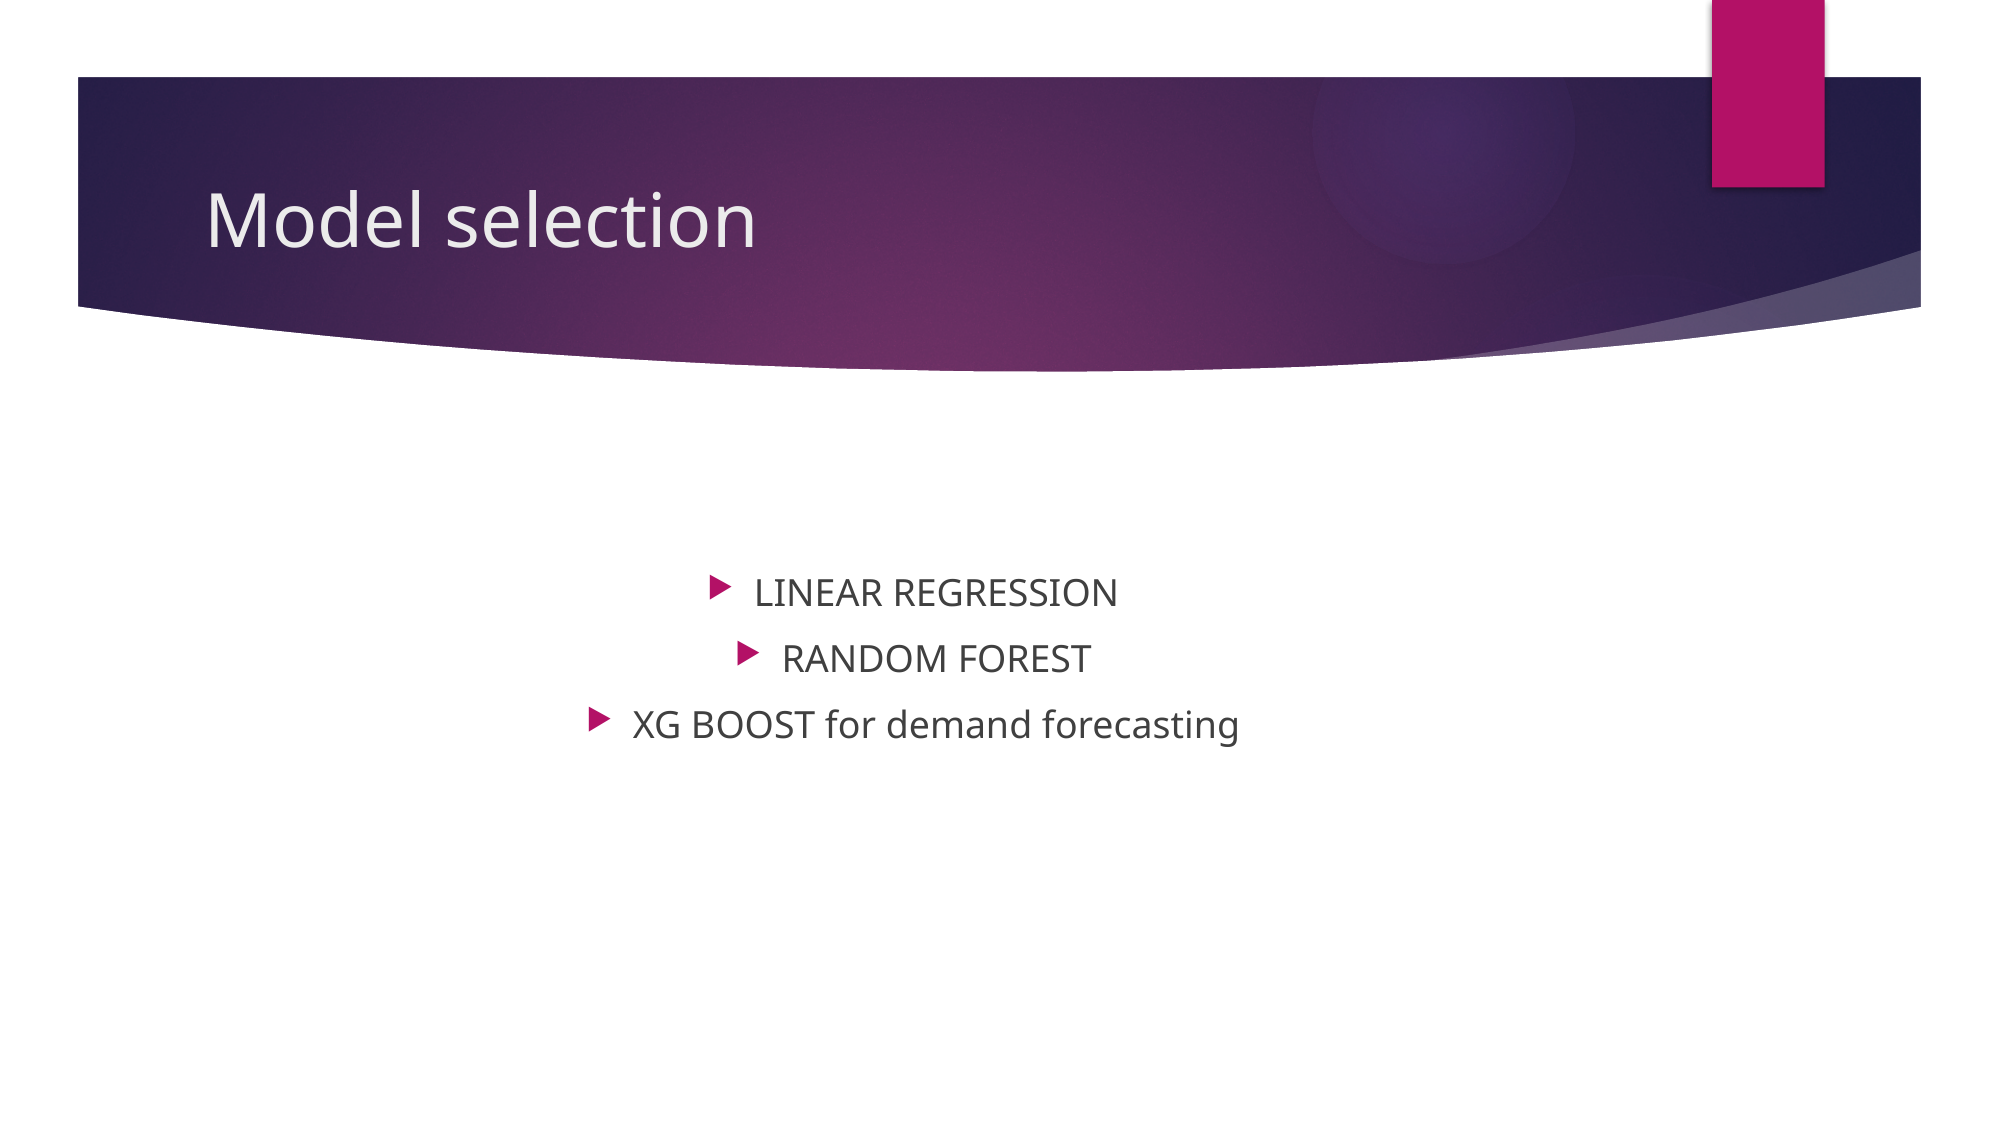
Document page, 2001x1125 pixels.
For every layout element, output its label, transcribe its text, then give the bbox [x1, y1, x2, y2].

list LINEAR REGRESSION RANDOM FOREST XG BOOST for demand forecasting [189, 561, 1638, 785]
title Model selection [189, 159, 1627, 276]
